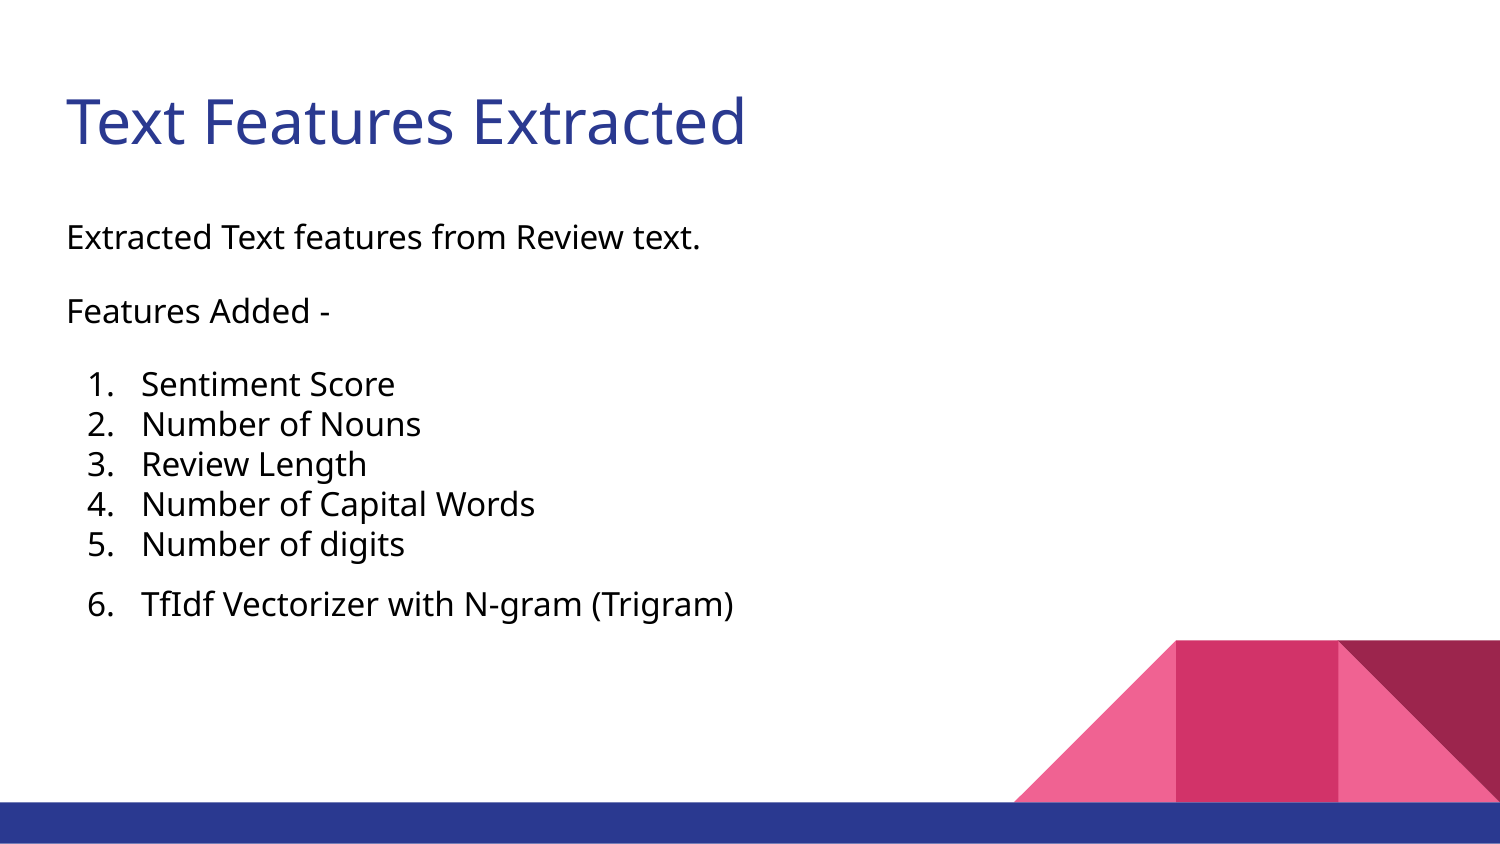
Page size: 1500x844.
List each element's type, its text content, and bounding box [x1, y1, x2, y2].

list Extracted Text features from Review text. Features Added - Sentiment Score Number of Nouns Review Length Number of Capital Words Number of digits TfIdf Vectorizer with N-gram (Trigram) [51, 201, 1449, 750]
title Text Features Extracted [51, 67, 1449, 167]
